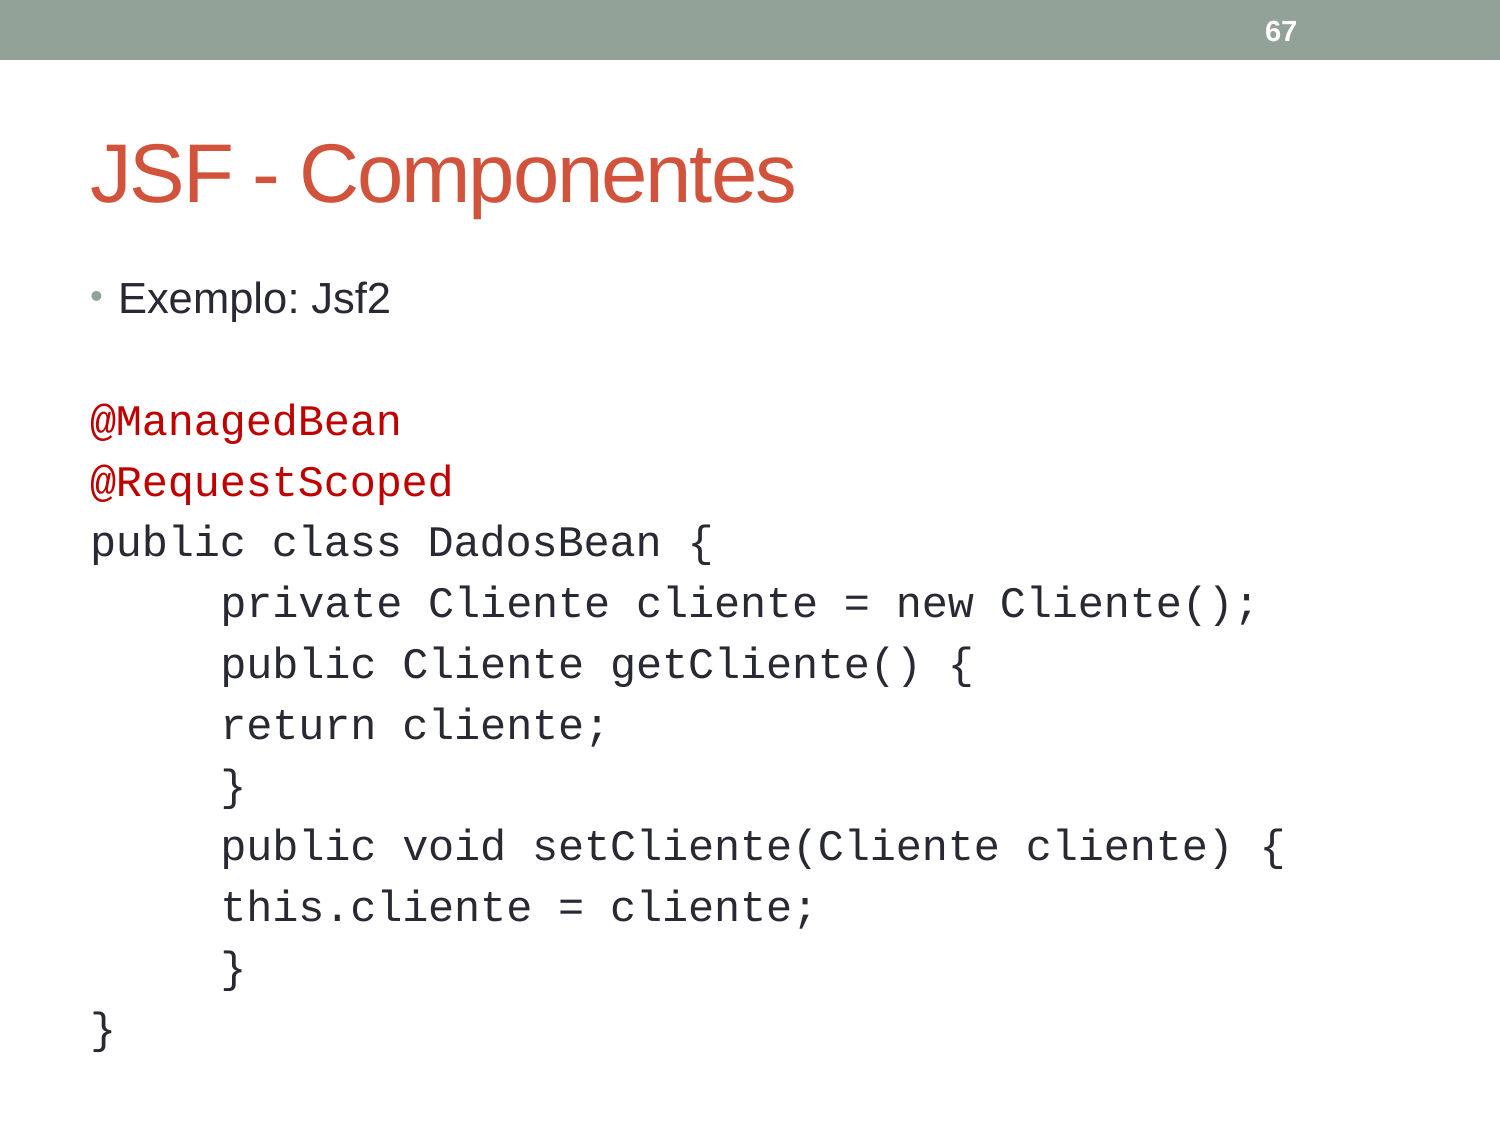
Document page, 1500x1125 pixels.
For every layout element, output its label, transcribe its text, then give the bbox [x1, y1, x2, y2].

title JSF - Componentes [75, 87, 1425, 250]
slide_number 67 [1250, 3, 1425, 57]
list Exemplo: Jsf2 @ManagedBean @RequestScoped public class DadosBean { private Cliente cliente = new Cliente(); public Cliente getCliente() { return cliente; } public void setCliente(Cliente cliente) { this.cliente = cliente; } } [75, 262, 1425, 1063]
